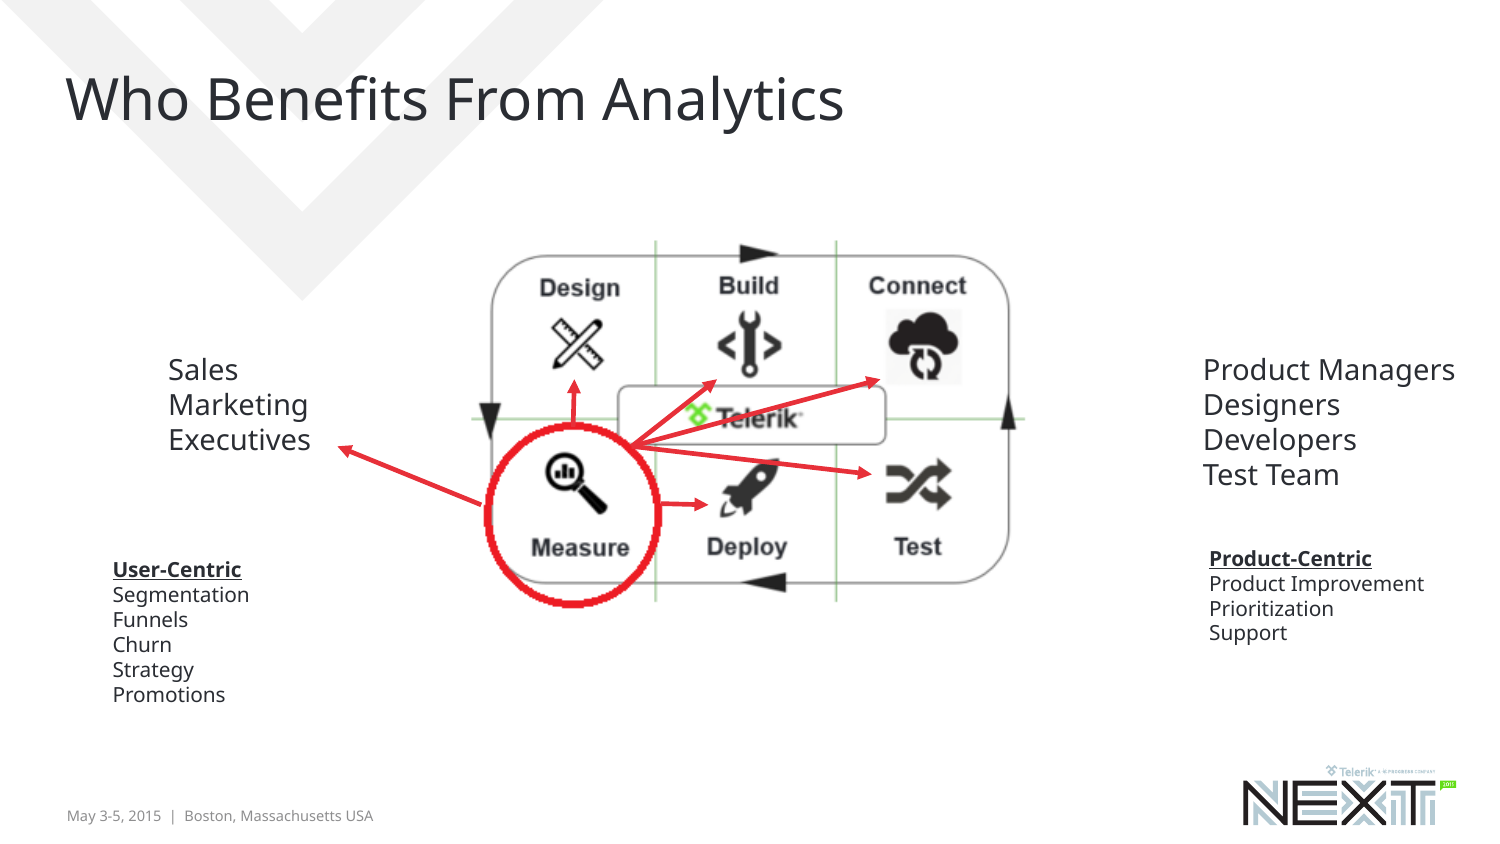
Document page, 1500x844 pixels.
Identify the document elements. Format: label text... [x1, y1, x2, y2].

picture [445, 222, 1055, 622]
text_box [631, 378, 881, 447]
text_box User-Centric Segmentation Funnels Churn Strategy Promotions [97, 549, 446, 714]
text_box Product-Centric Product Improvement Prioritization Support [1194, 537, 1500, 653]
text_box Sales Marketing Executives [153, 344, 326, 464]
text_box Product Managers Designers Developers Test Team [1188, 344, 1471, 499]
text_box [337, 446, 482, 506]
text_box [631, 446, 873, 475]
title Who Benefits From Analytics [53, 68, 1449, 136]
